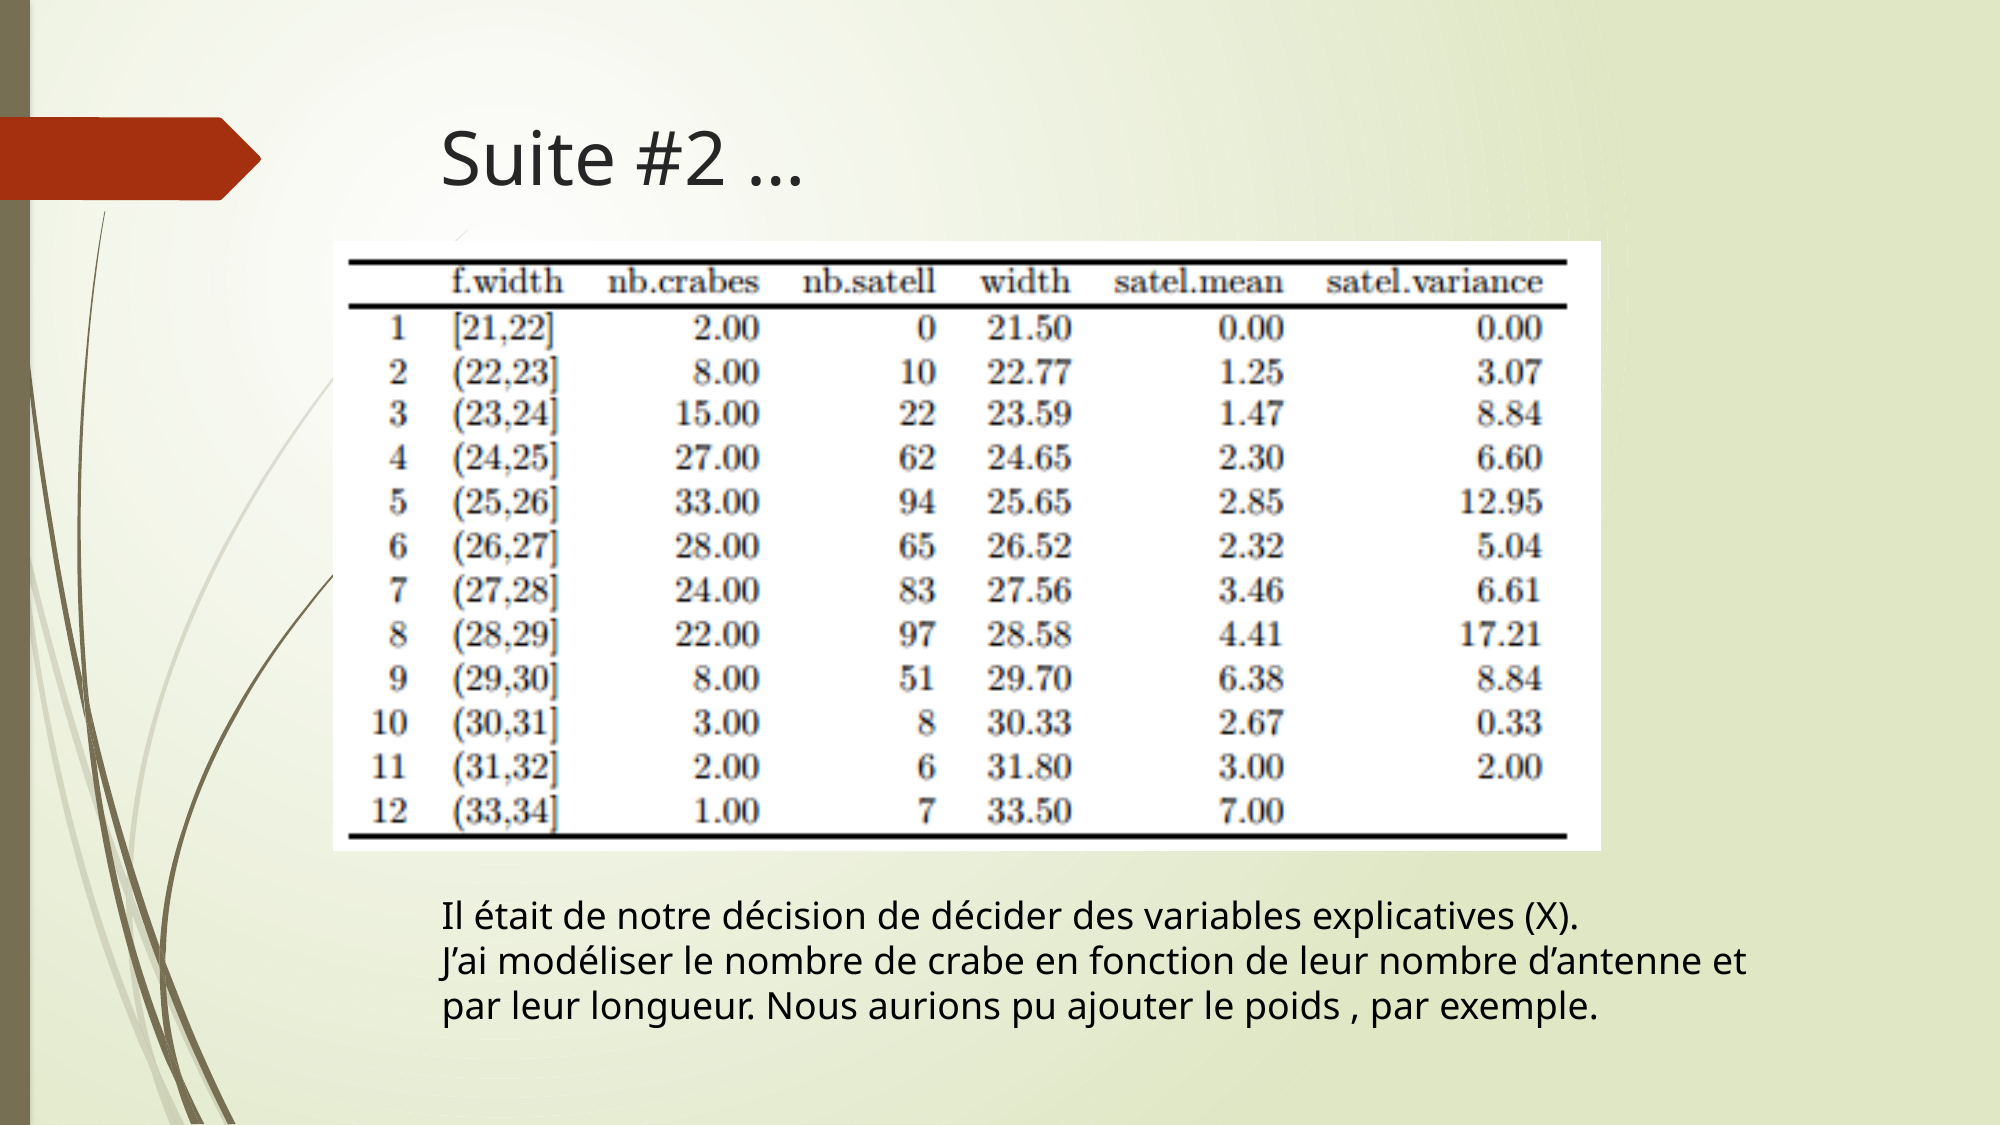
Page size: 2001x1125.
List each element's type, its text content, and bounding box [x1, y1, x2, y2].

picture [333, 241, 1601, 851]
title Suite #2 … [425, 102, 1888, 313]
text_box Il était de notre décision de décider des variables explicatives (X). J’ai modéliser le nombre de crabe en fonction de leur nombre d’antenne et par leur longueur. Nous aurions pu ajouter le poids , par exemple. [426, 884, 1774, 1035]
